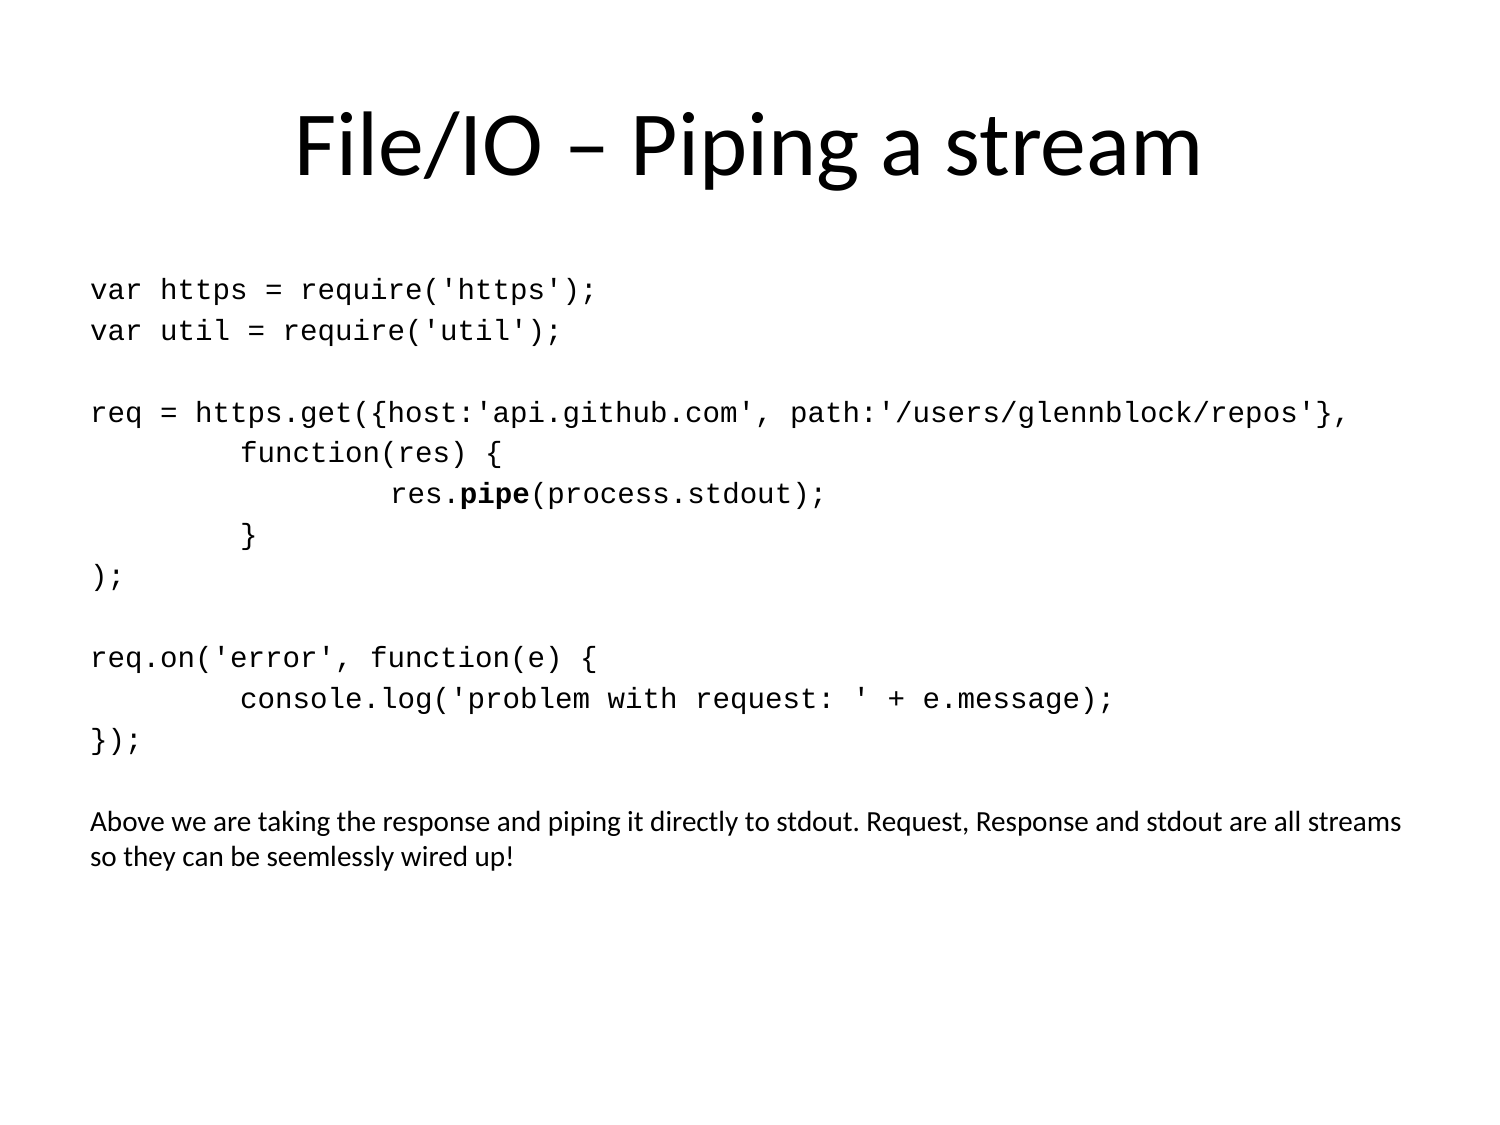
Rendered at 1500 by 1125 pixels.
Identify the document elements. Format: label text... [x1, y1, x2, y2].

title File/IO – Piping a stream [75, 45, 1425, 233]
list var https = require('https'); var util = require('util'); req = https.get({host:'api.github.com', path:'/users/glennblock/repos'}, function(res) { res.pipe(process.stdout); } ); req.on('error', function(e) { console.log('problem with request: ' + e.message); }); Above we are taking the response and piping it directly to stdout. Request, Response and stdout are all streams so they can be seemlessly wired up! [75, 262, 1425, 1005]
